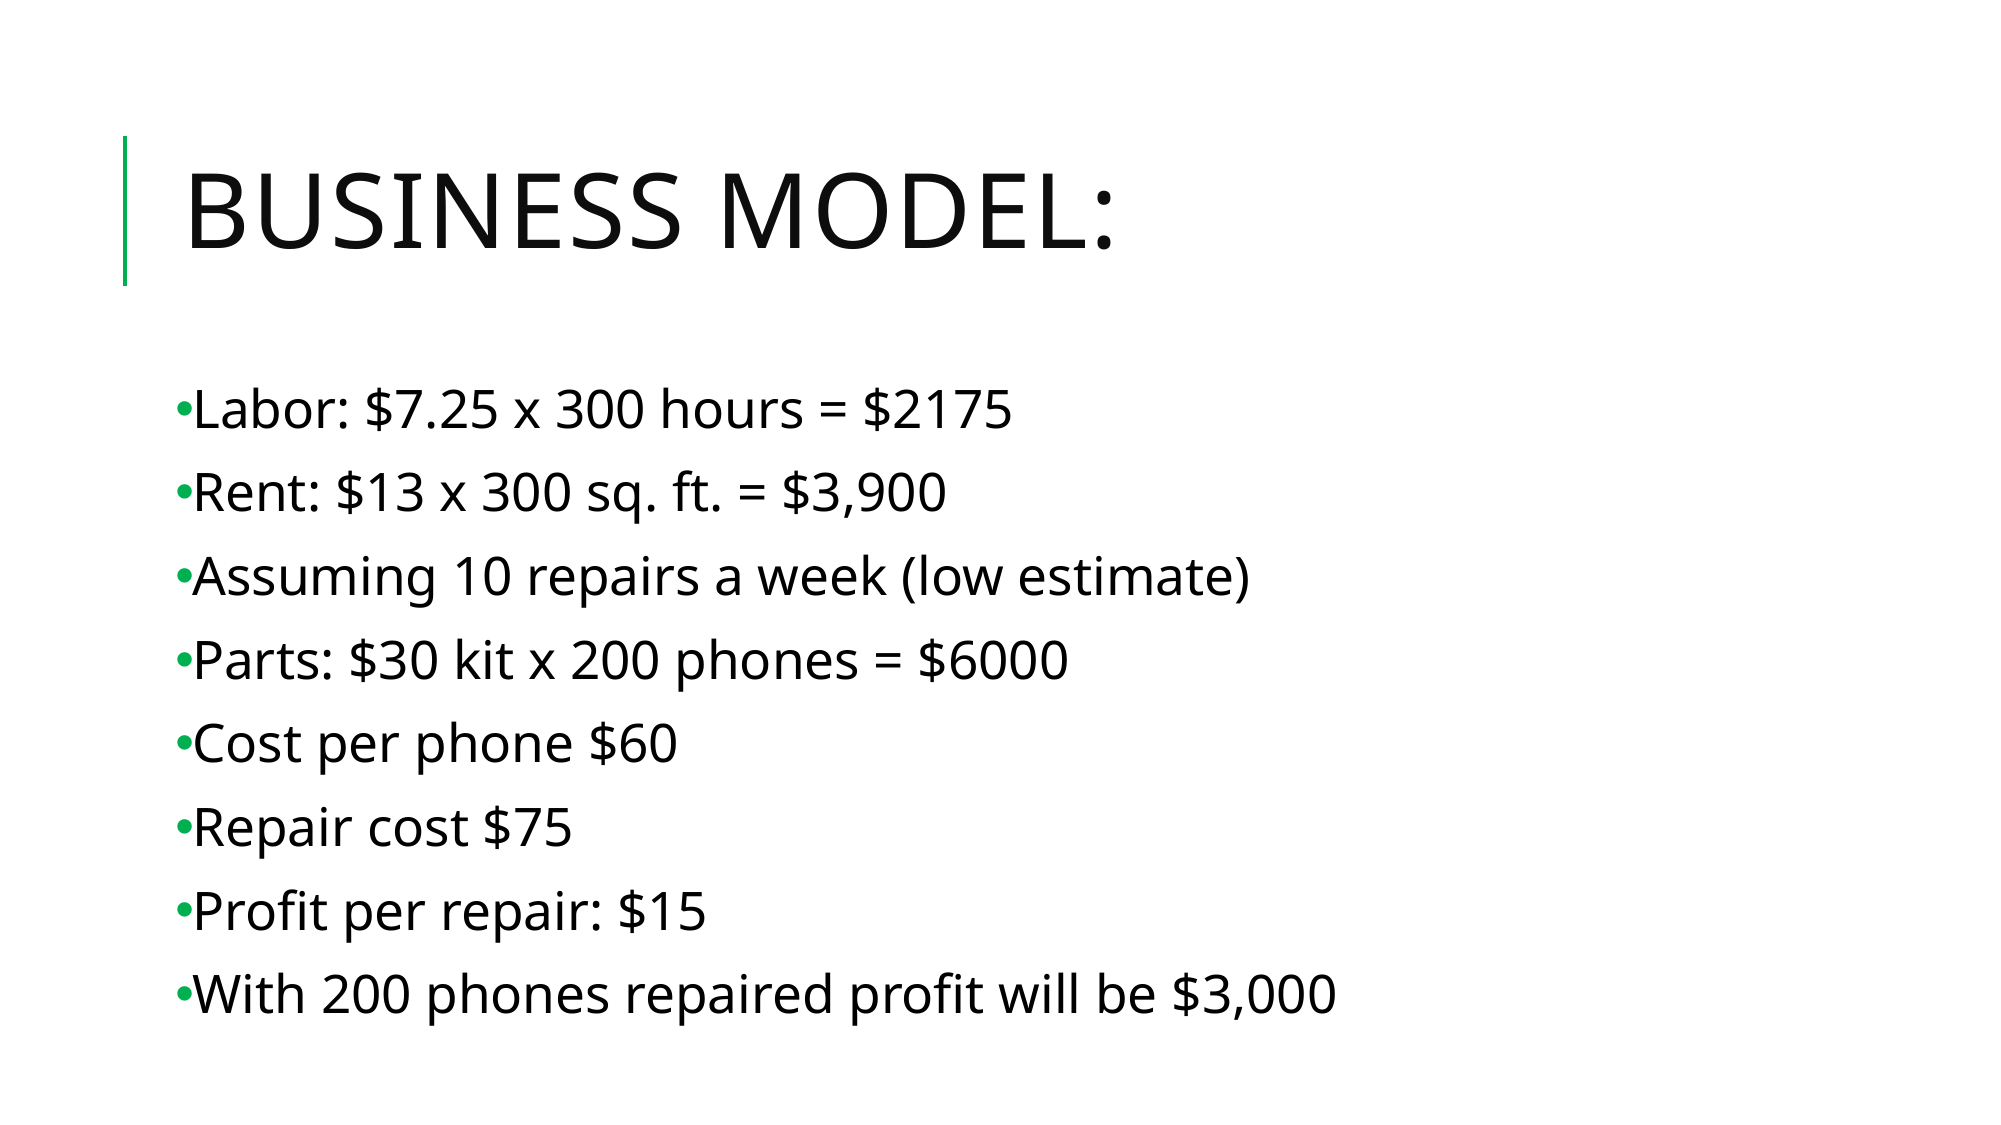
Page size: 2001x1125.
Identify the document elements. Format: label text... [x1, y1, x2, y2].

list Labor: $7.25 x 300 hours = $2175 Rent: $13 x 300 sq. ft. = $3,900 Assuming 10 repairs a week (low estimate) Parts: $30 kit x 200 phones = $6000 Cost per phone $60 Repair cost $75 Profit per repair: $15 With 200 phones repaired profit will be $3,000 [168, 375, 1763, 1035]
title Business model: [168, 96, 1763, 342]
